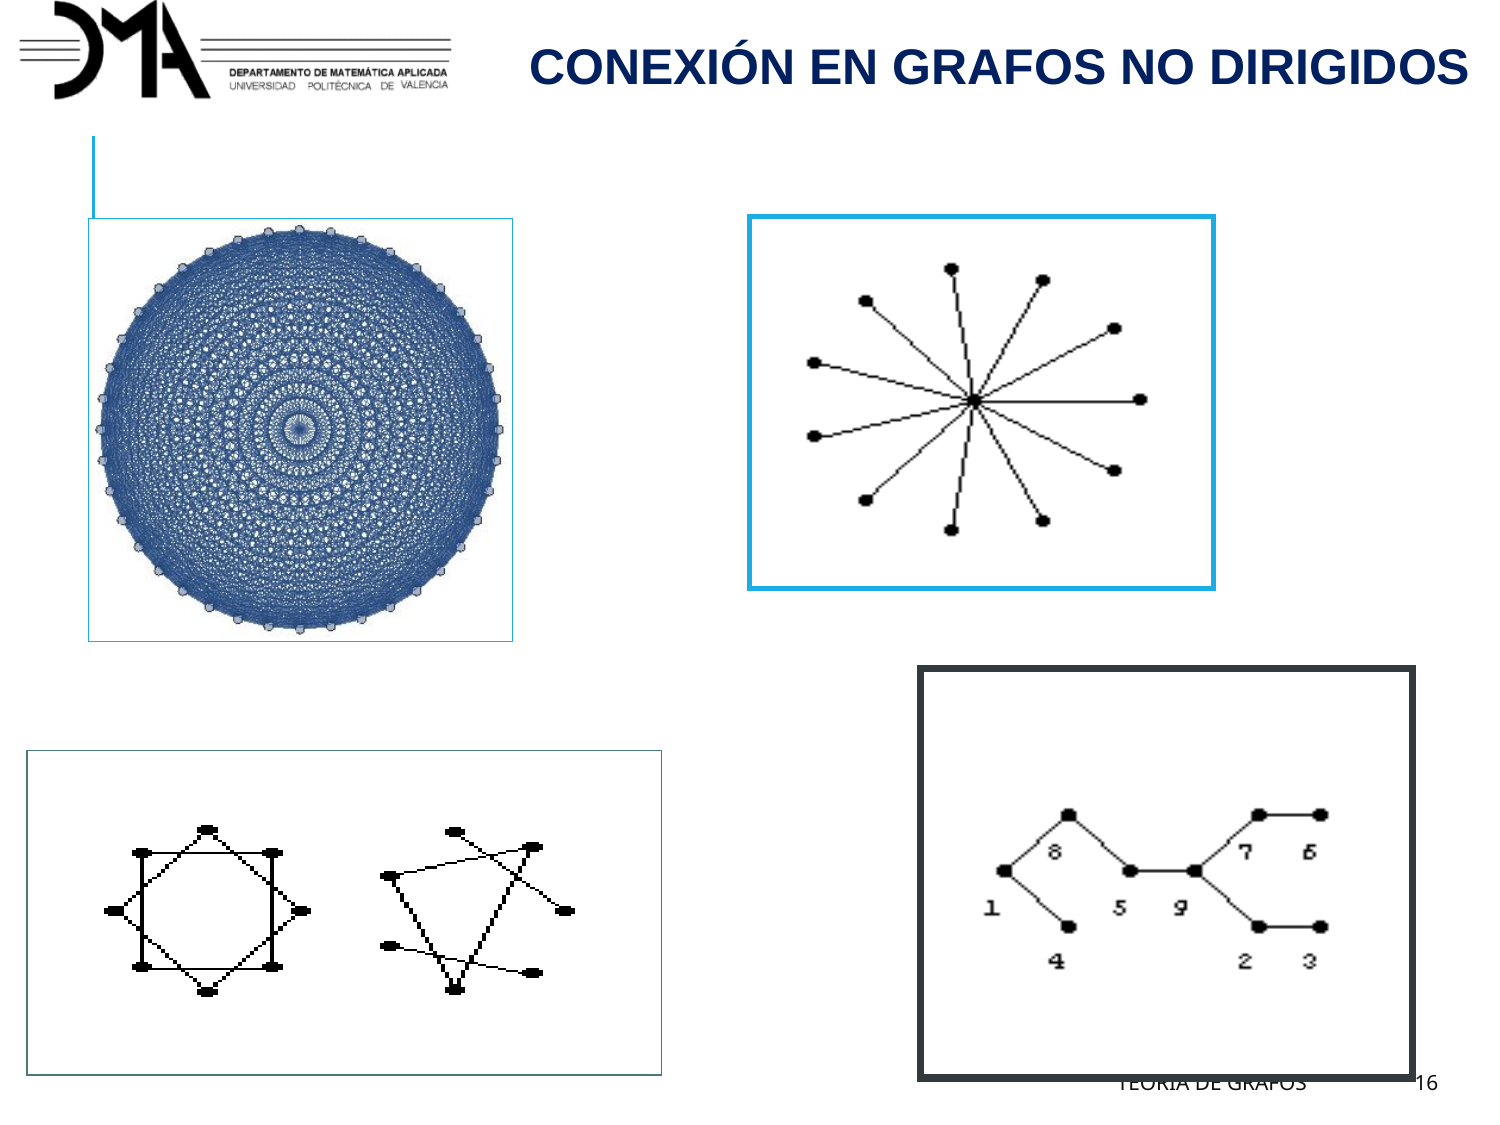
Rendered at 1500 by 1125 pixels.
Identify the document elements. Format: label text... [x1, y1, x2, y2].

picture [27, 751, 662, 1075]
footer Teoría de Grafos [595, 1061, 1322, 1107]
picture [17, 0, 455, 103]
picture [924, 672, 1409, 1075]
slide_number 16 [1333, 1061, 1454, 1107]
picture [88, 218, 513, 642]
text_box CONEXIÓN EN GRAFOS NO DIRIGIDOS [512, 26, 1486, 102]
picture [751, 218, 1211, 587]
